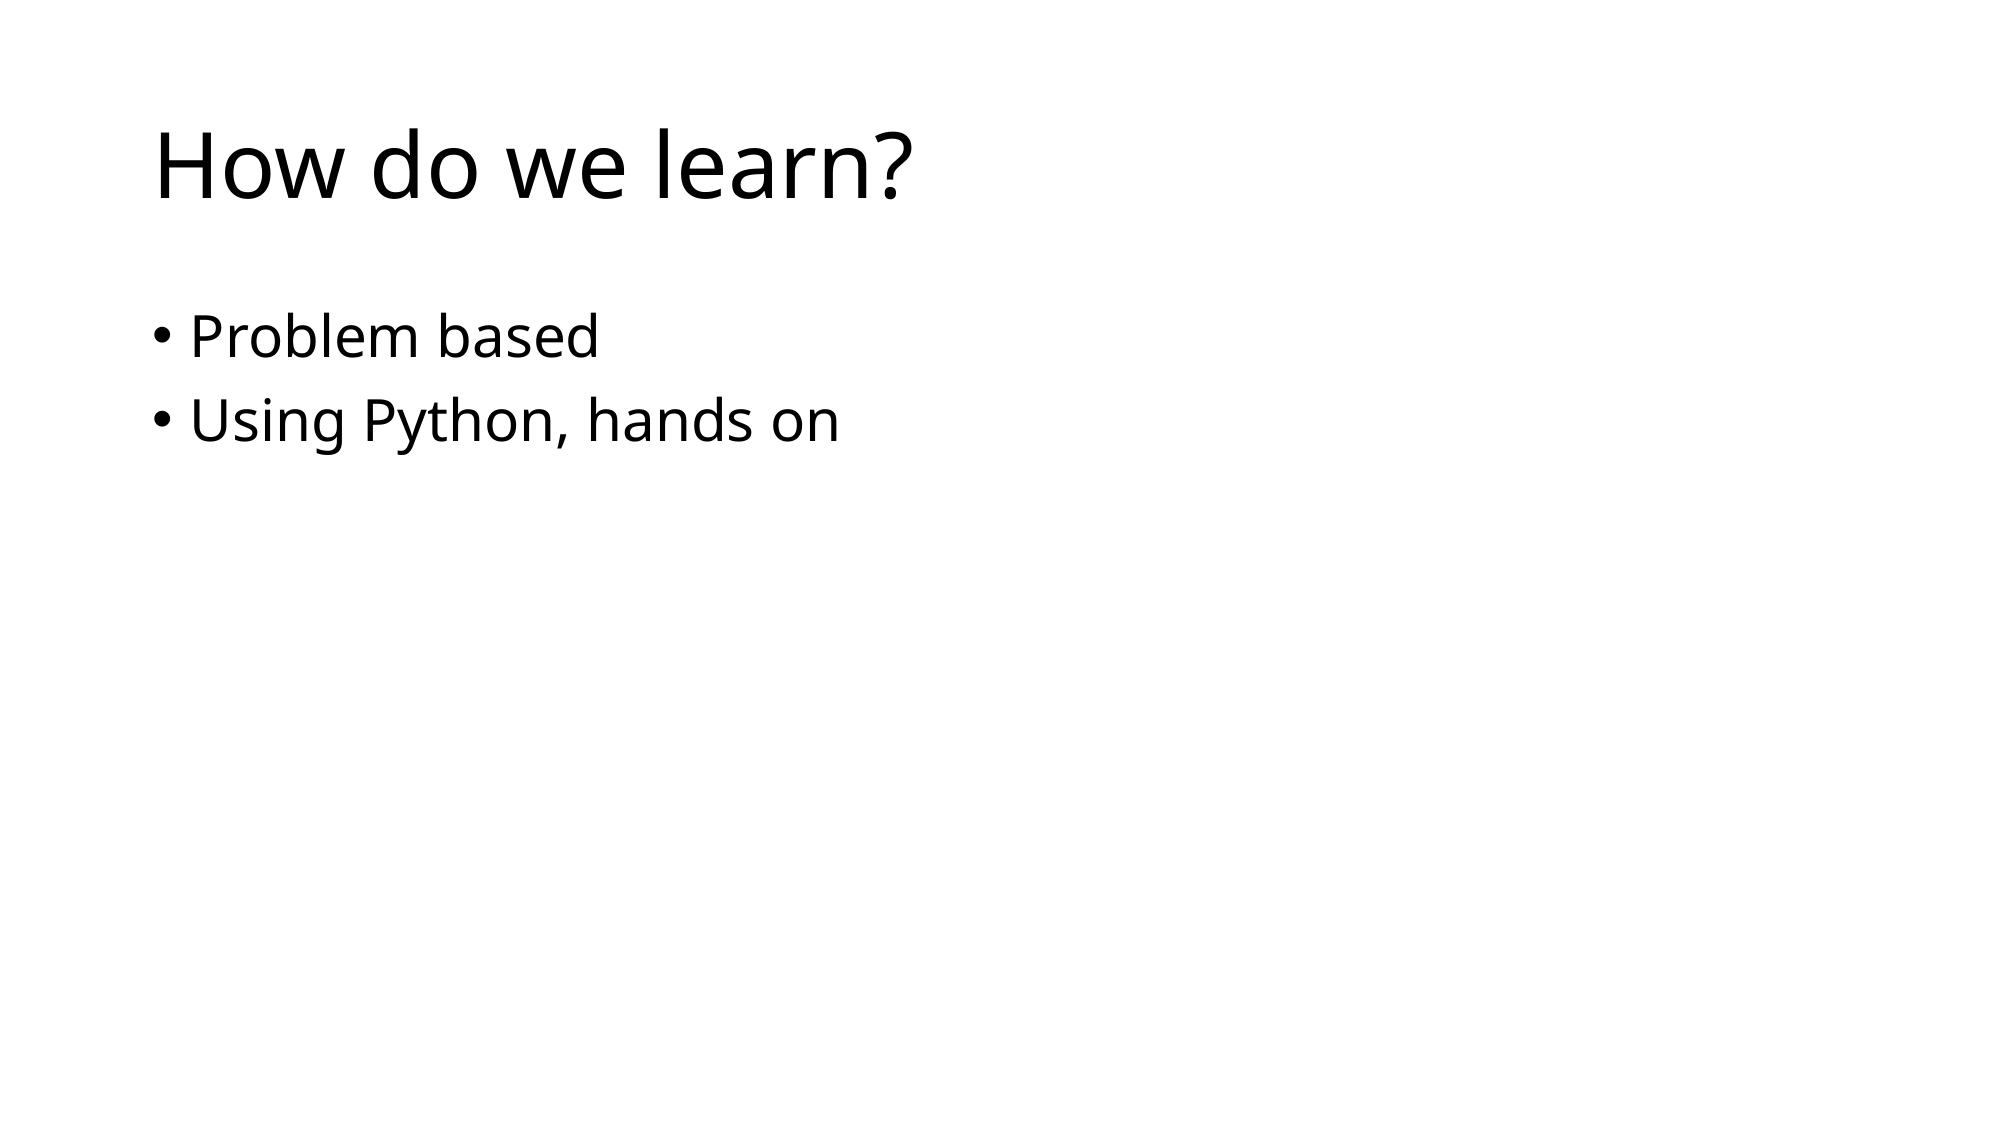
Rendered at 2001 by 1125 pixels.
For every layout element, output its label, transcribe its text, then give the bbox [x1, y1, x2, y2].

title How do we learn? [137, 59, 1863, 278]
list Problem based Using Python, hands on [137, 299, 1863, 1014]
